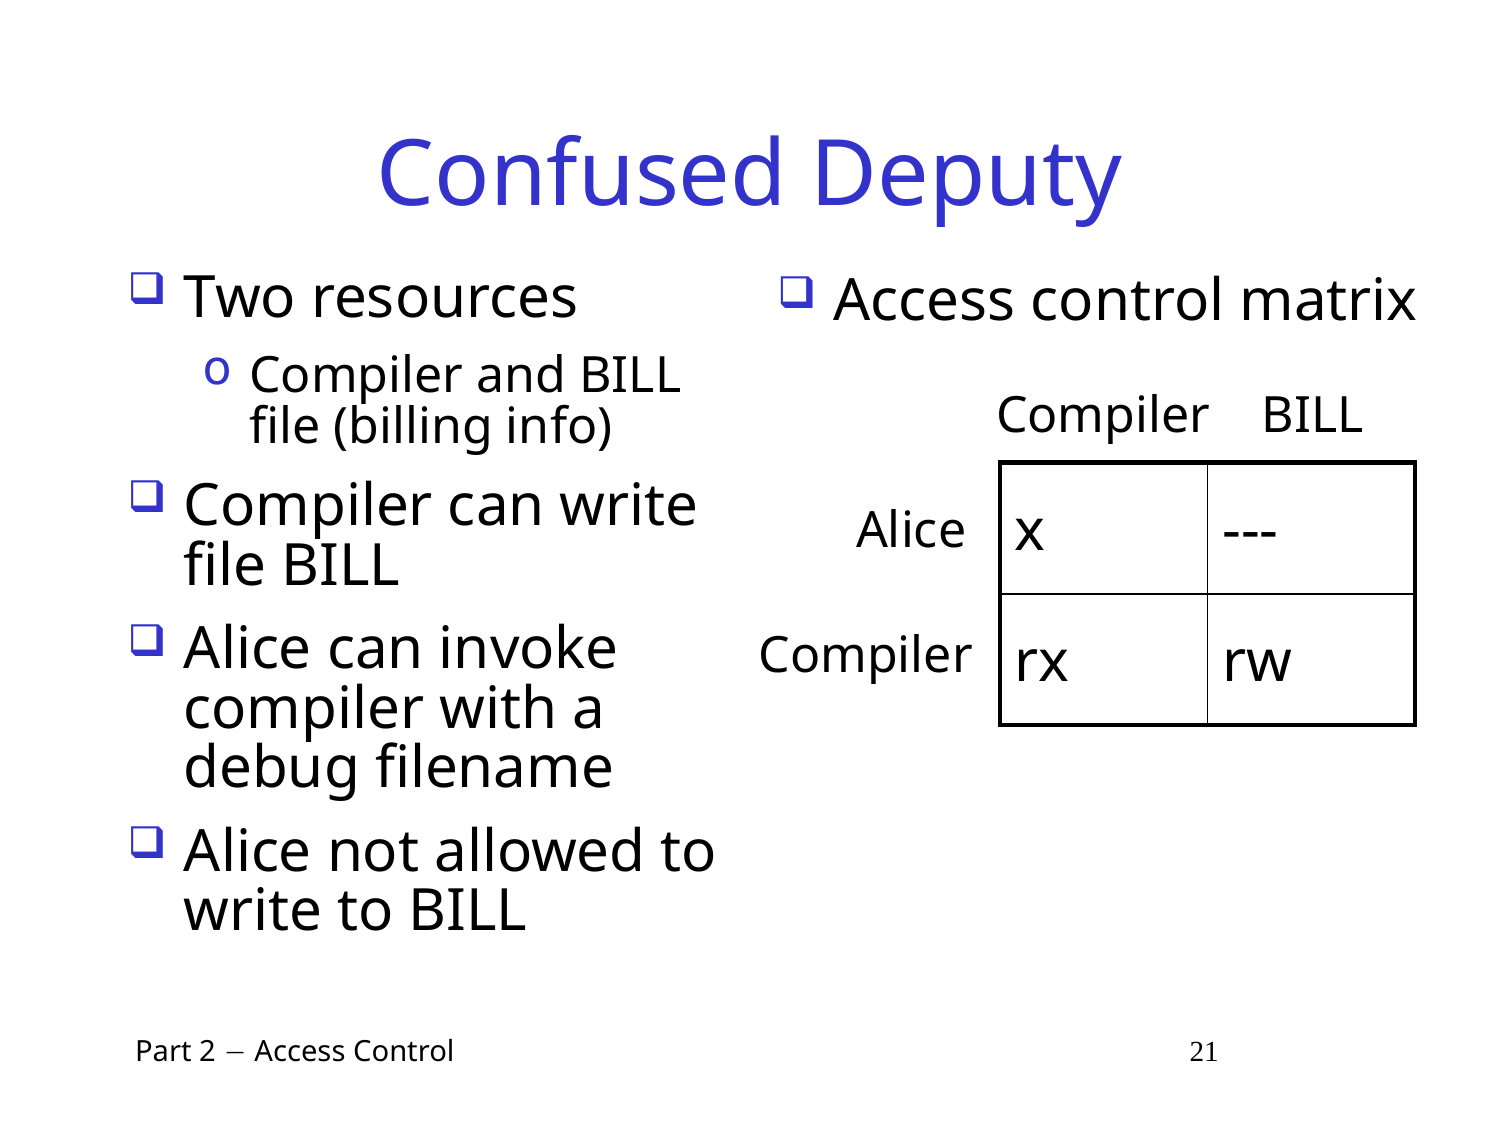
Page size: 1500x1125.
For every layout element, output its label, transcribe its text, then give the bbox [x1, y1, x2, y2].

table_header x [1002, 465, 1207, 593]
table_cell rx [1002, 595, 1207, 723]
footer Part 2  Access Control 21 [112, 1024, 1401, 1101]
text_box BILL [1246, 374, 1379, 450]
table_cell rw [1208, 595, 1413, 723]
text_box Compiler [743, 615, 988, 690]
text_box Alice [841, 490, 982, 565]
text_box Compiler [981, 374, 1225, 450]
table_header --- [1208, 465, 1413, 593]
text_box Access control matrix [762, 262, 1463, 388]
list Two resources Compiler and BILL file (billing info) Compiler can write file BILL Alice can invoke compiler with a debug filename Alice not allowed to write to BILL [112, 262, 738, 1001]
title Confused Deputy [112, 74, 1388, 263]
